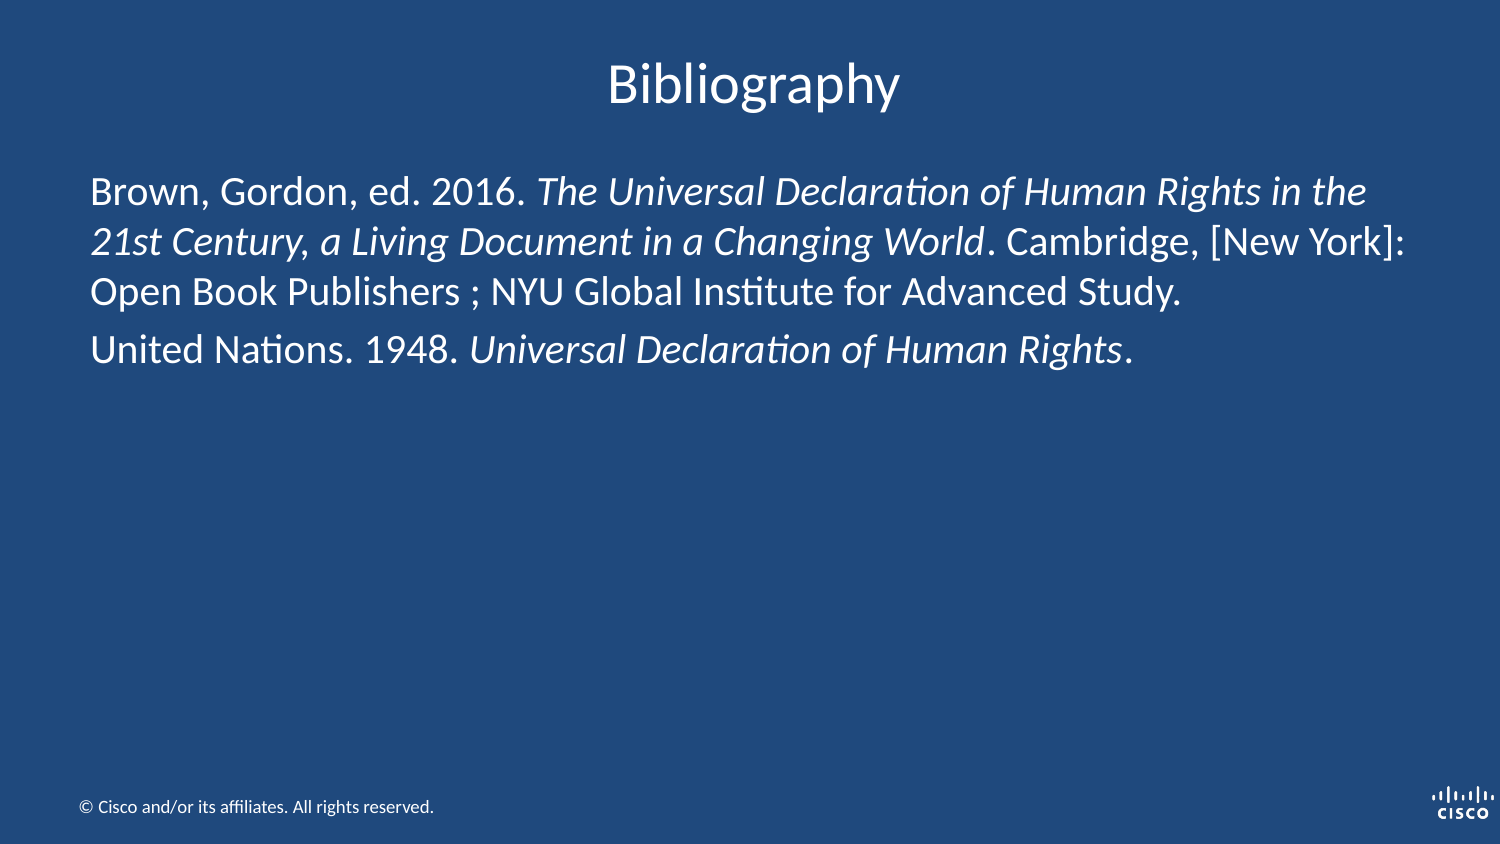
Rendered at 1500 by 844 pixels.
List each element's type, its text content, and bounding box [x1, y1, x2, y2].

picture [1429, 768, 1497, 837]
list Brown, Gordon, ed. 2016. The Universal Declaration of Human Rights in the 21st Century, a Living Document in a Changing World. Cambridge, [New York]: Open Book Publishers ; NYU Global Institute for Advanced Study. United Nations. 1948. Universal Declaration of Human Rights. [75, 156, 1425, 754]
title Bibliography [79, 16, 1430, 144]
